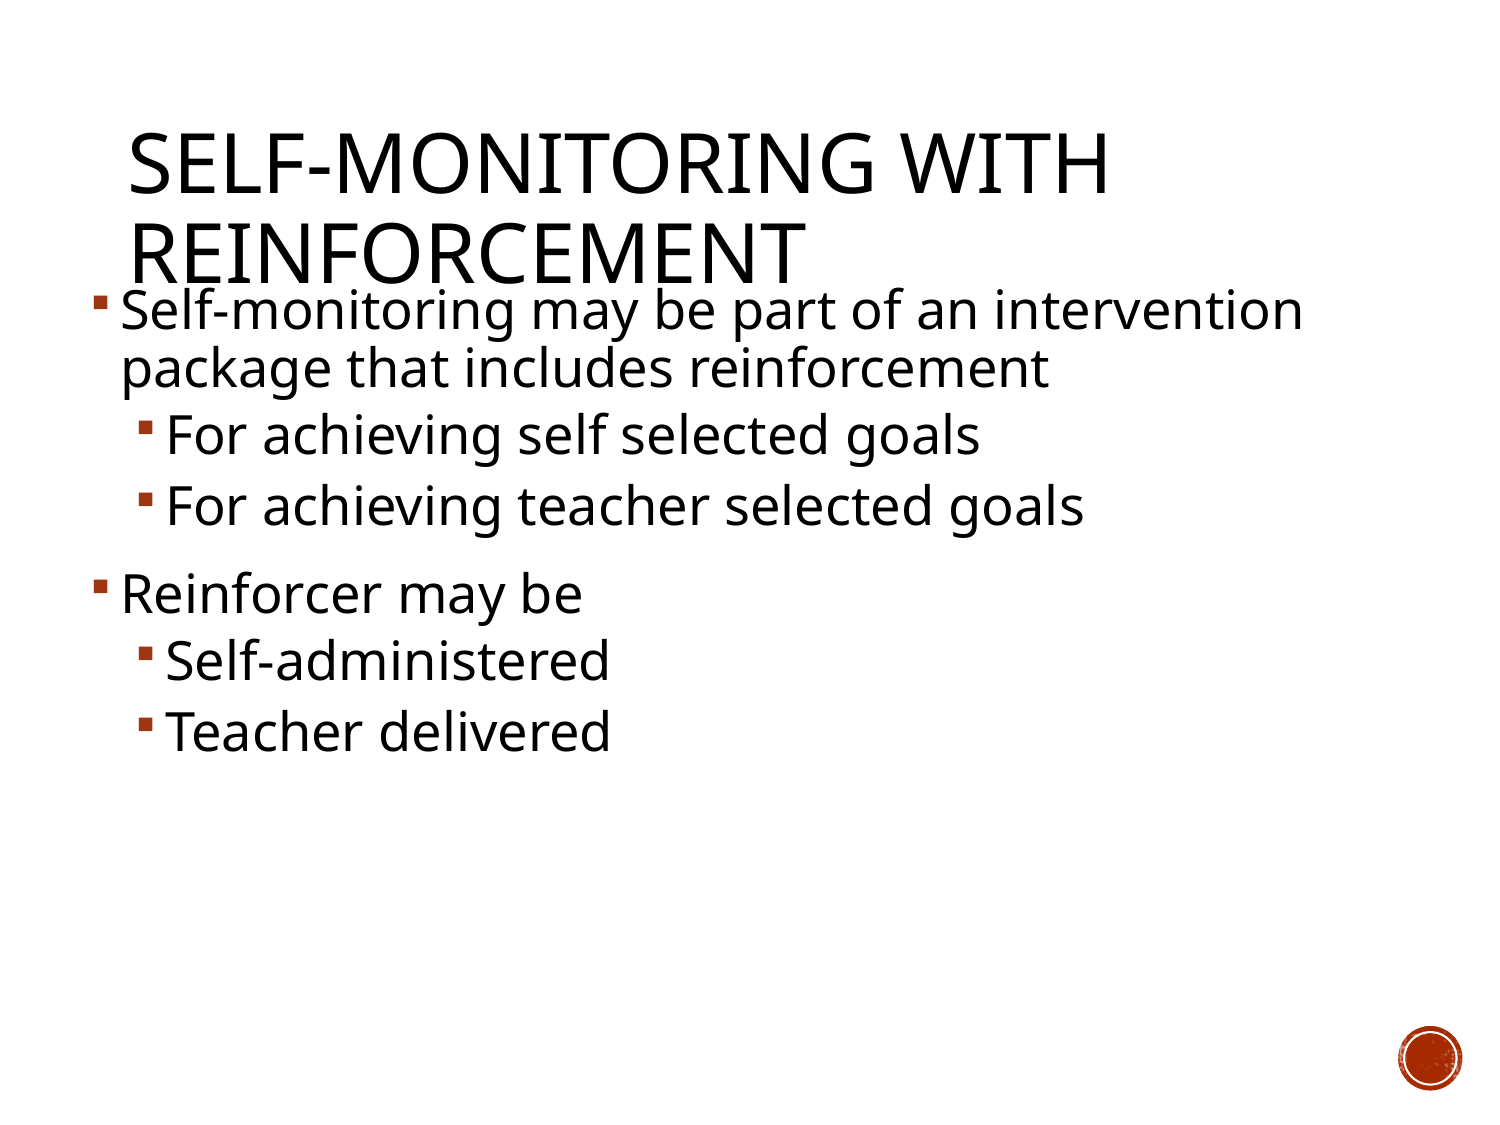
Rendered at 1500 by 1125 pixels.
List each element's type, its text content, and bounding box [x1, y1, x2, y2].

list Self-monitoring may be part of an intervention package that includes reinforcement For achieving self selected goals For achieving teacher selected goals Reinforcer may be Self-administered Teacher delivered [75, 275, 1425, 1063]
title Self-Monitoring with Reinforcement [112, 79, 1388, 275]
